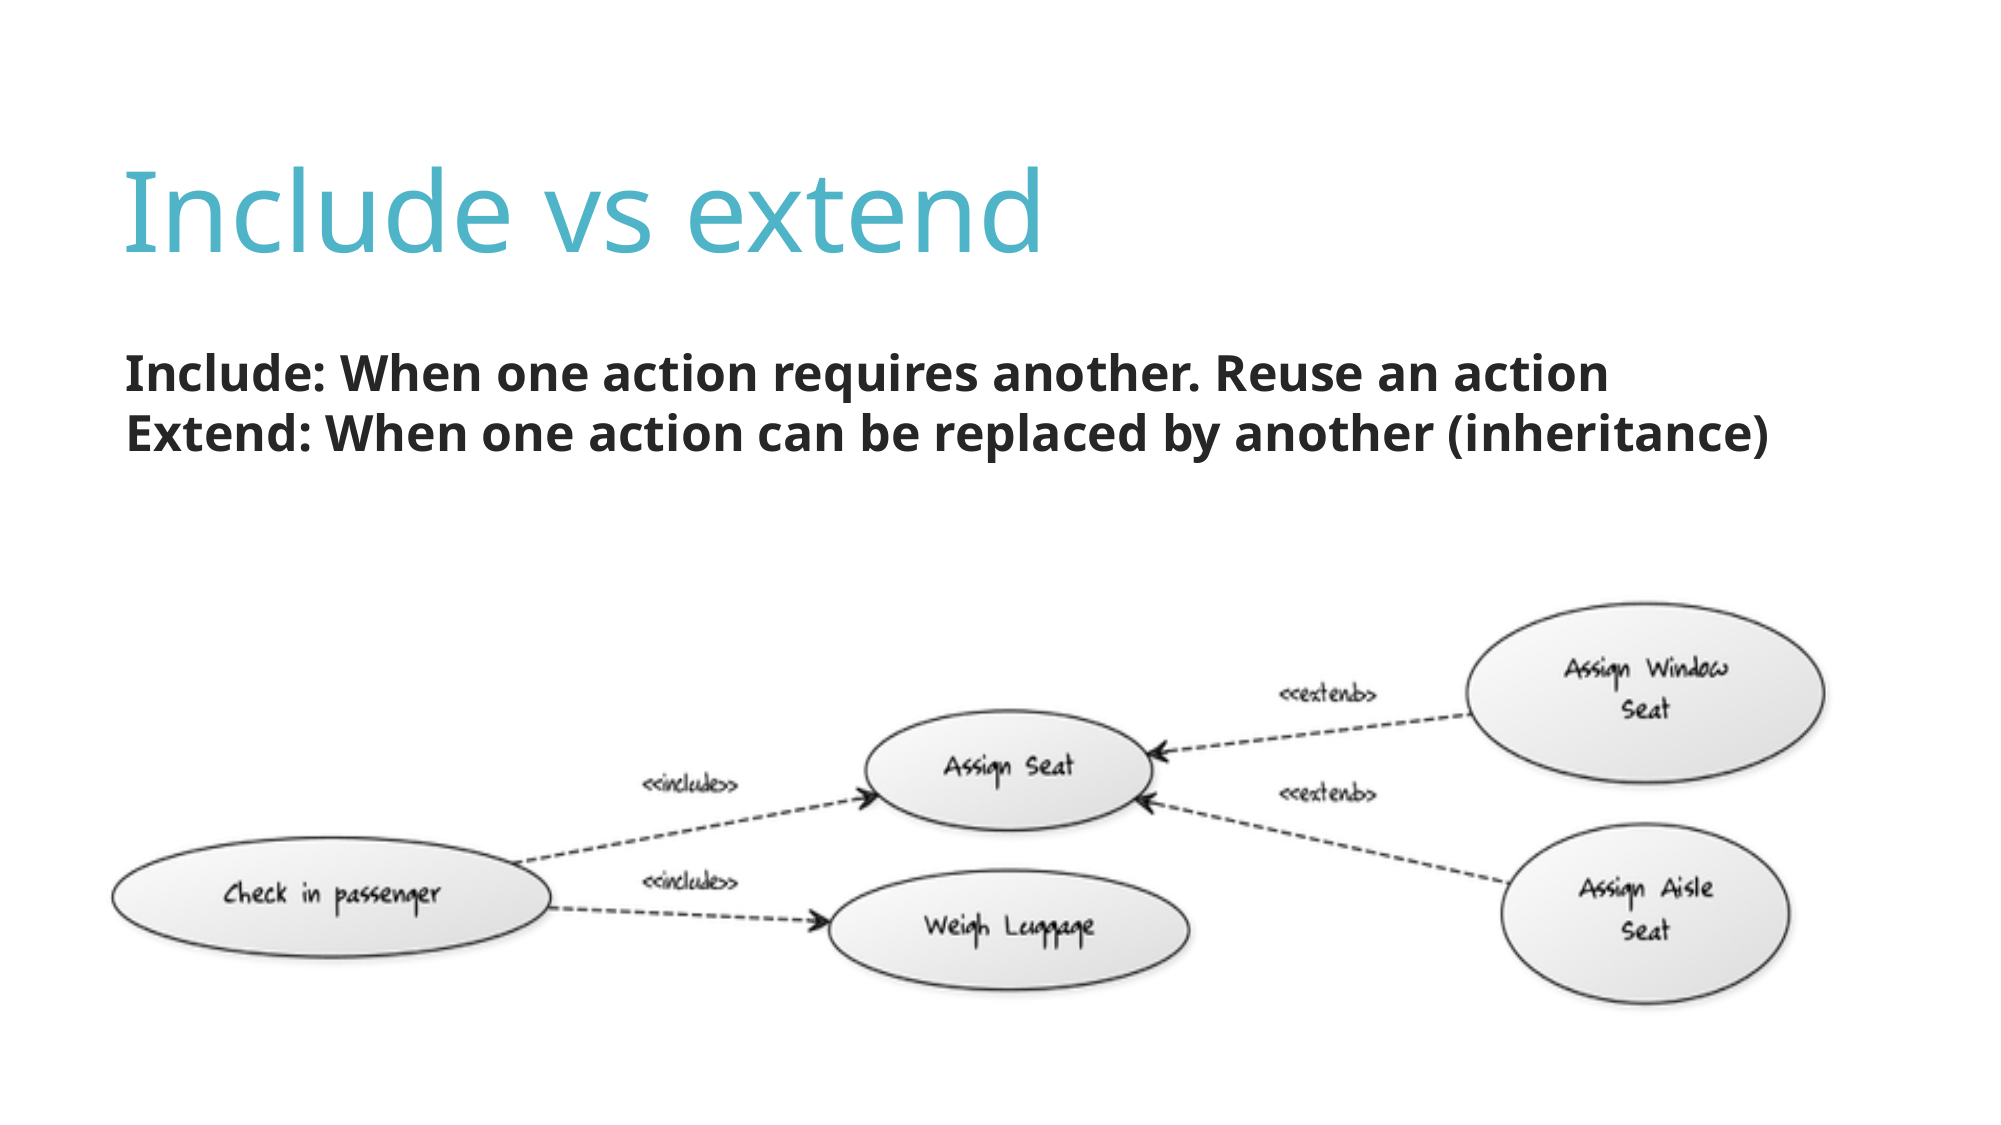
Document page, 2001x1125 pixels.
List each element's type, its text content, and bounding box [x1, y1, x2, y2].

text_box Include: When one action requires another. Reuse an action Extend: When one action can be replaced by another (inheritance) [111, 334, 1875, 952]
text_box Include vs extend [107, 81, 1875, 354]
picture [87, 524, 1849, 1026]
